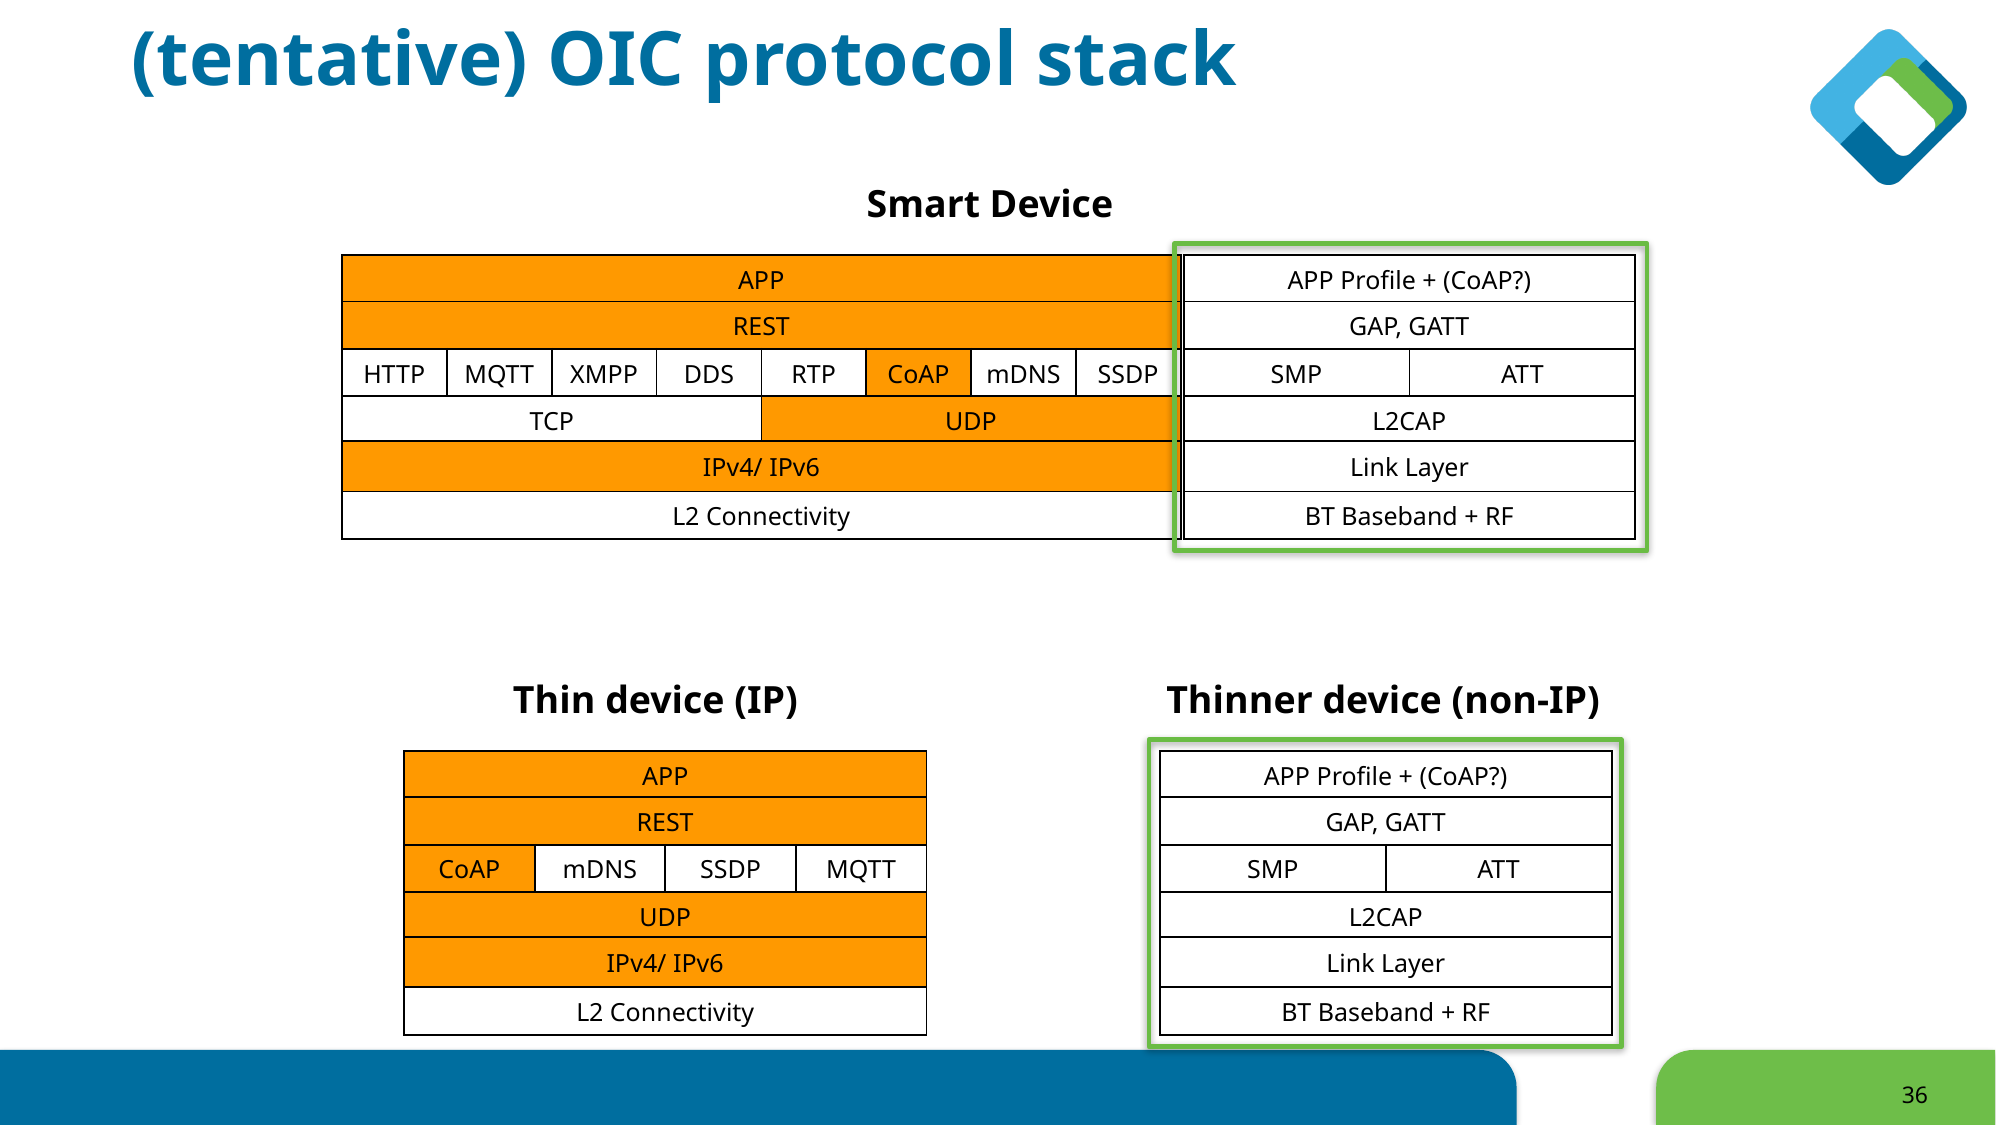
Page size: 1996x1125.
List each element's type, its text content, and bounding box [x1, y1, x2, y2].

table_cell TCP [343, 397, 761, 440]
table_cell RTP [762, 350, 865, 395]
table_cell MQTT [797, 846, 926, 891]
table_cell UDP [762, 397, 1169, 440]
text_box [1148, 739, 1622, 1048]
table_header APP [343, 256, 1169, 301]
text_box Smart Device [851, 172, 1129, 233]
table_header APP [405, 752, 926, 796]
table_cell SSDP [1077, 350, 1169, 395]
table_cell XMPP [553, 350, 656, 395]
picture [1895, 114, 1967, 185]
table_cell CoAP [867, 350, 970, 395]
table_cell L2 Connectivity [343, 492, 1169, 538]
picture [1810, 29, 1967, 185]
table_cell MQTT [448, 350, 551, 395]
text_box Thinner device (non-IP) [1151, 668, 1615, 729]
table_cell IPv4/ IPv6 [405, 938, 926, 986]
title (tentative) OIC protocol stack [116, 4, 1913, 108]
table_cell mDNS [972, 350, 1075, 395]
table_cell HTTP [343, 350, 446, 395]
table_cell SSDP [666, 846, 795, 891]
table_cell mDNS [536, 846, 664, 891]
table_cell UDP [405, 893, 926, 936]
table_cell REST [405, 798, 926, 844]
table_cell IPv4/ IPv6 [343, 442, 1169, 491]
table_cell L2 Connectivity [405, 988, 926, 1034]
text_box Thin device (IP) [498, 668, 813, 729]
table_cell DDS [657, 350, 761, 395]
table_cell CoAP [405, 846, 534, 891]
table_cell REST [343, 302, 1169, 348]
text_box [1174, 243, 1648, 551]
